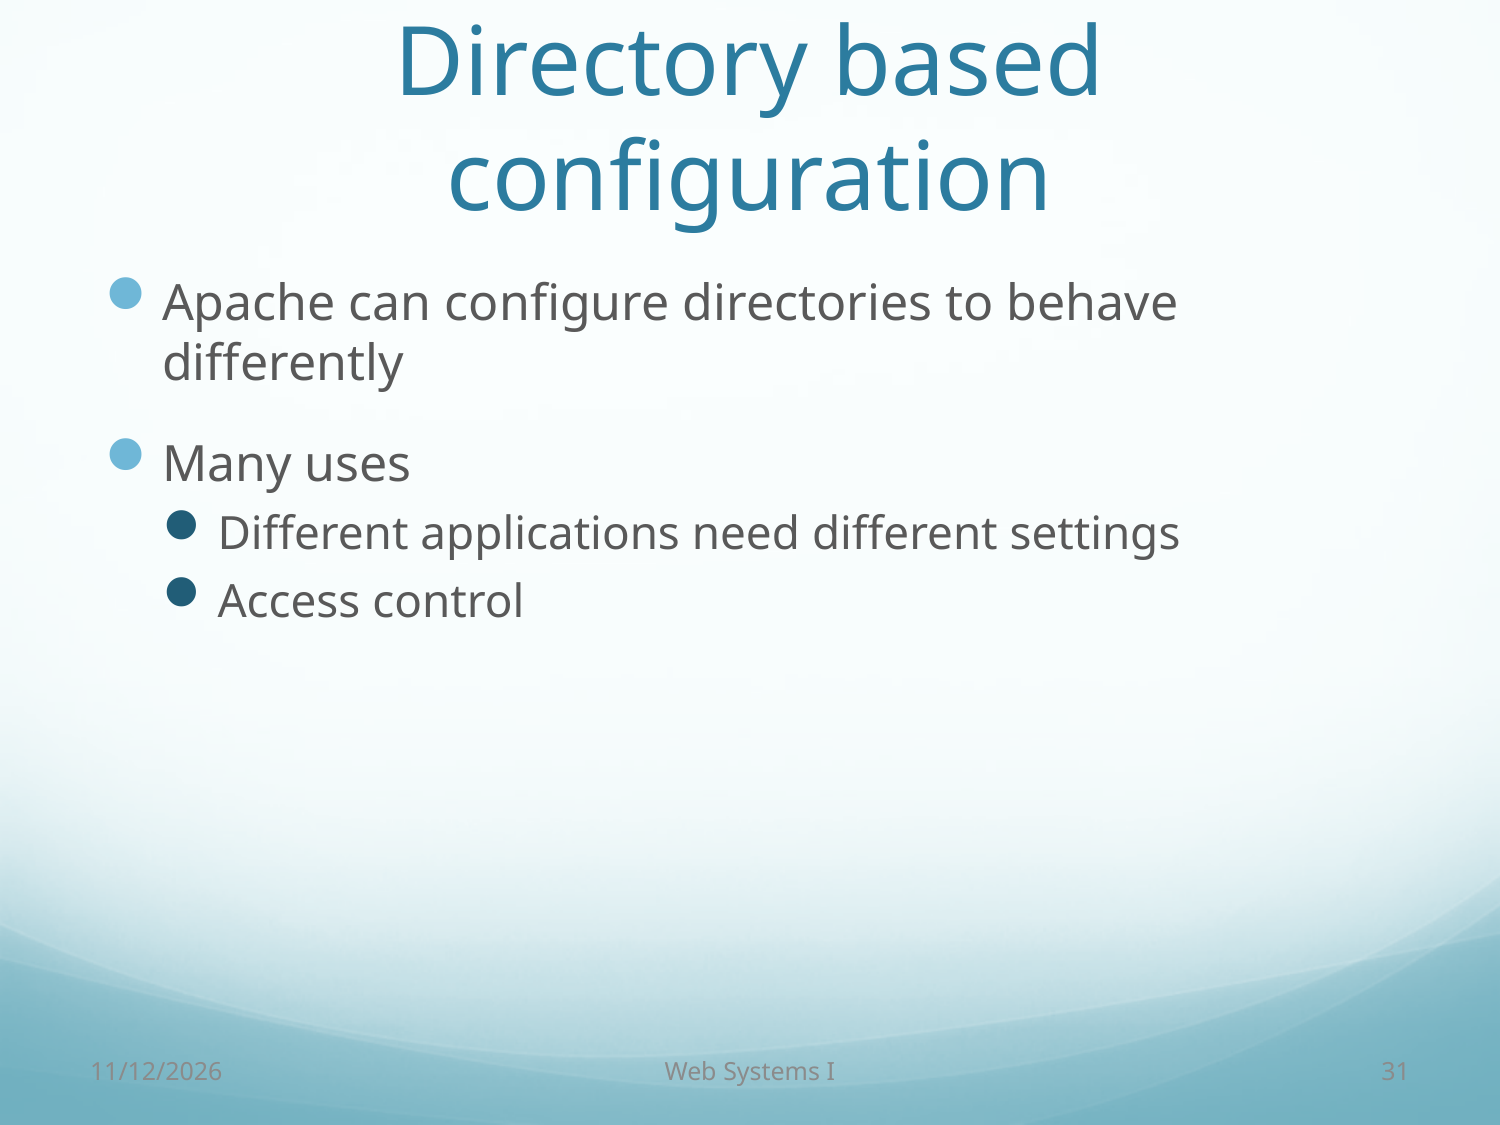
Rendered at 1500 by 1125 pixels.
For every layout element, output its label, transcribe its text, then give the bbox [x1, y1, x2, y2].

footer Web Systems I [512, 1042, 988, 1103]
slide_number 31 [1074, 1042, 1425, 1103]
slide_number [75, 1042, 425, 1103]
title Directory based configuration [89, 17, 1410, 238]
list Apache can configure directories to behave differently Many uses Different applications need different settings Access control [89, 262, 1410, 976]
